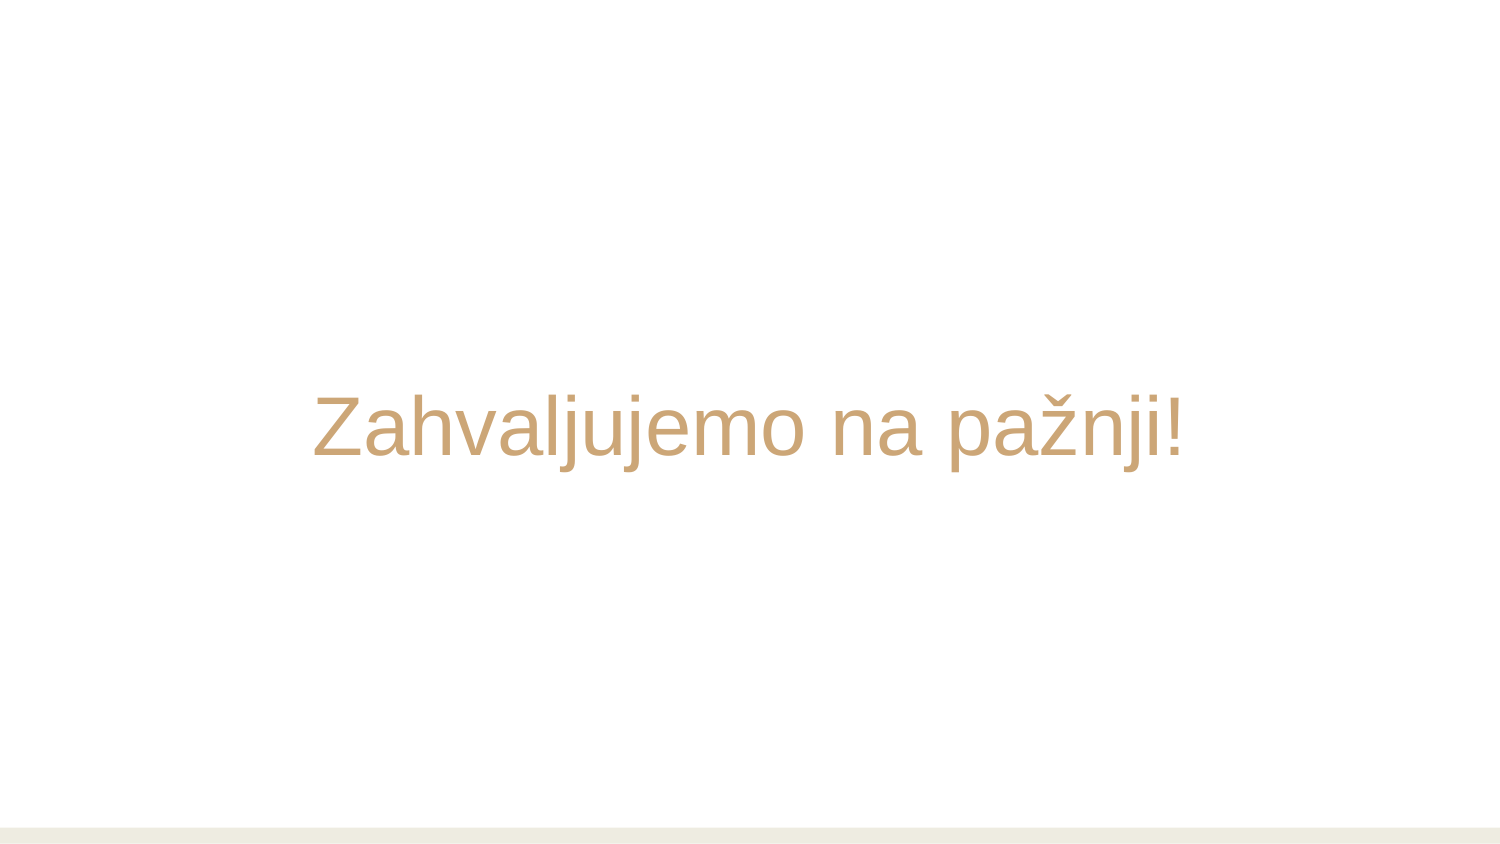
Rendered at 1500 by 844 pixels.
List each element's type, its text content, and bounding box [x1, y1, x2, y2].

text_box Zahvaljujemo na pažnji! [78, 364, 1422, 479]
